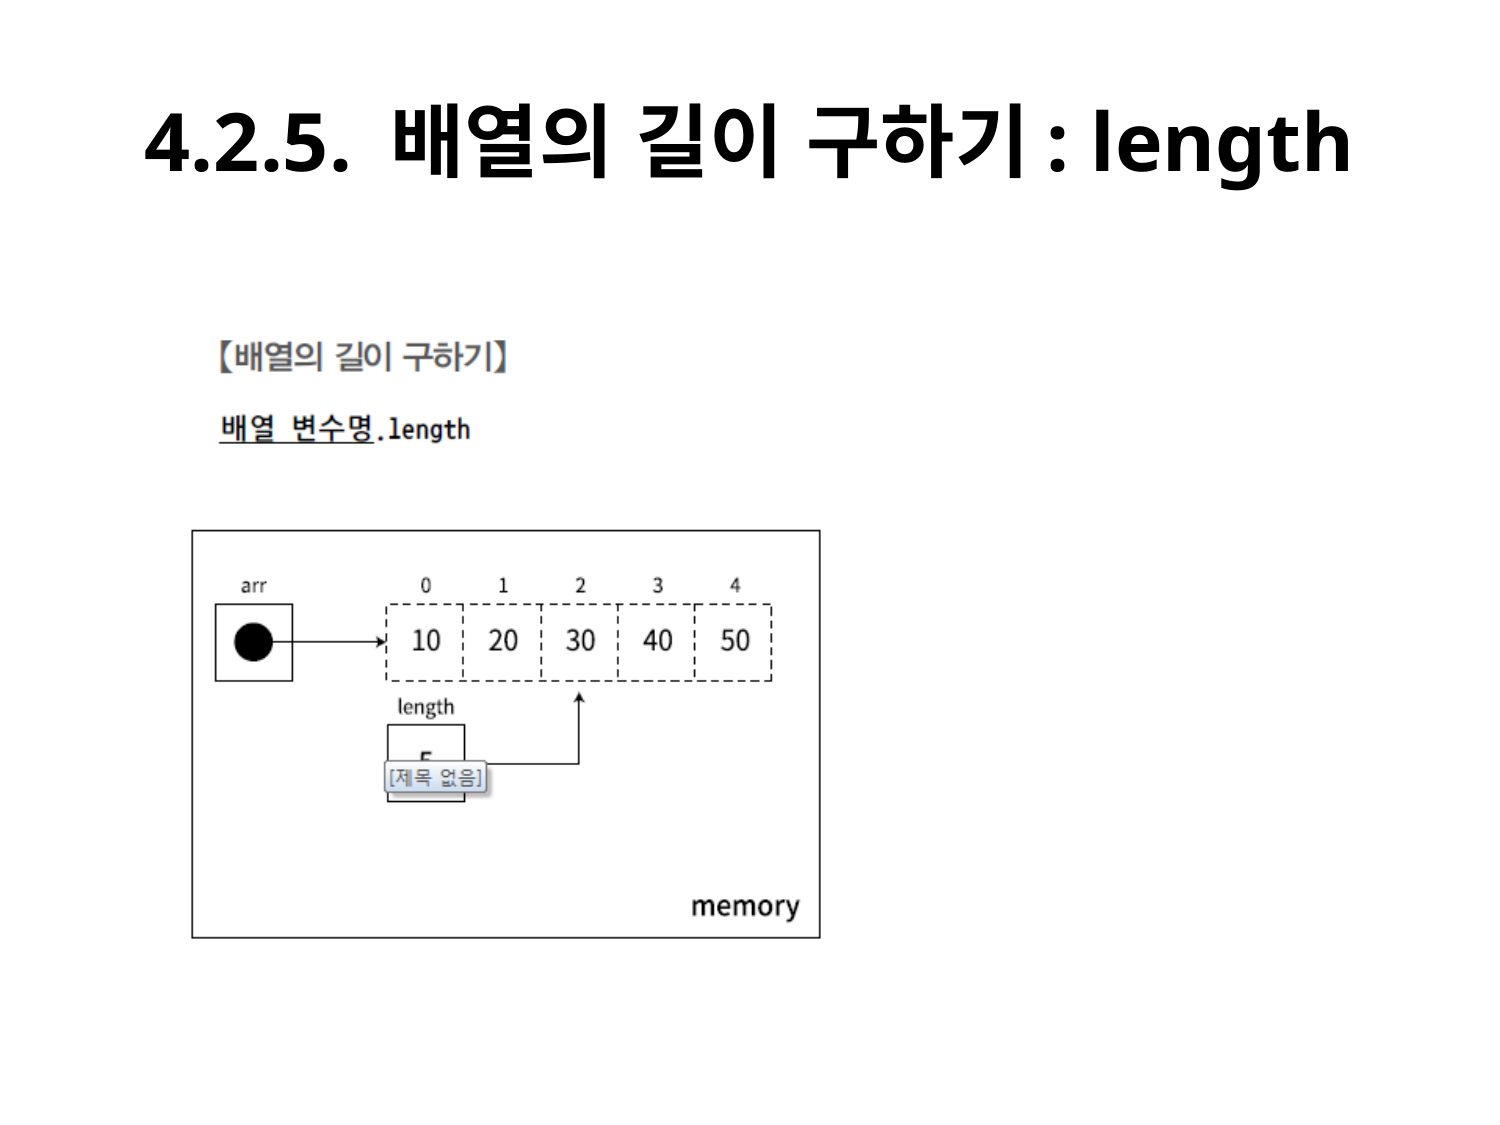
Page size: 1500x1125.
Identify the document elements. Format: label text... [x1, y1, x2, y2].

picture [198, 327, 531, 458]
title 4.2.5. 배열의 길이 구하기: length [75, 45, 1425, 233]
picture [187, 527, 824, 942]
